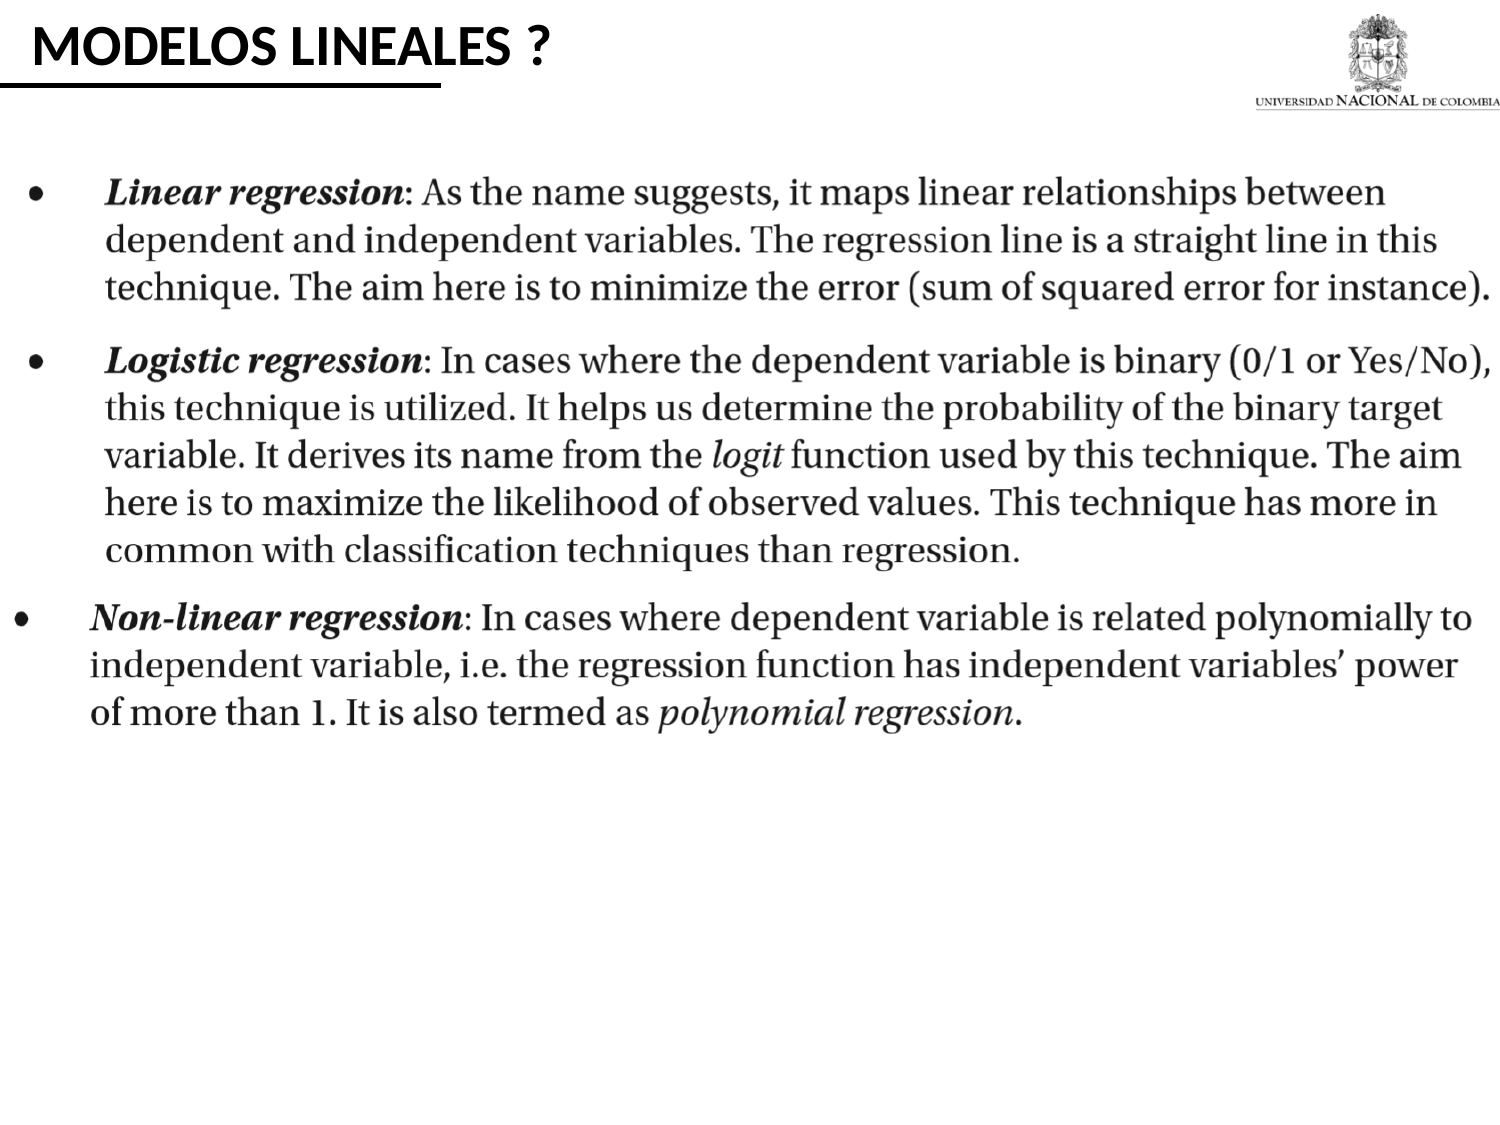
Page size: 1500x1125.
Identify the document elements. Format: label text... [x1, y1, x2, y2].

picture [0, 160, 1500, 743]
text_box MODELOS LINEALES ? [16, 0, 1376, 86]
picture [1255, 14, 1500, 113]
